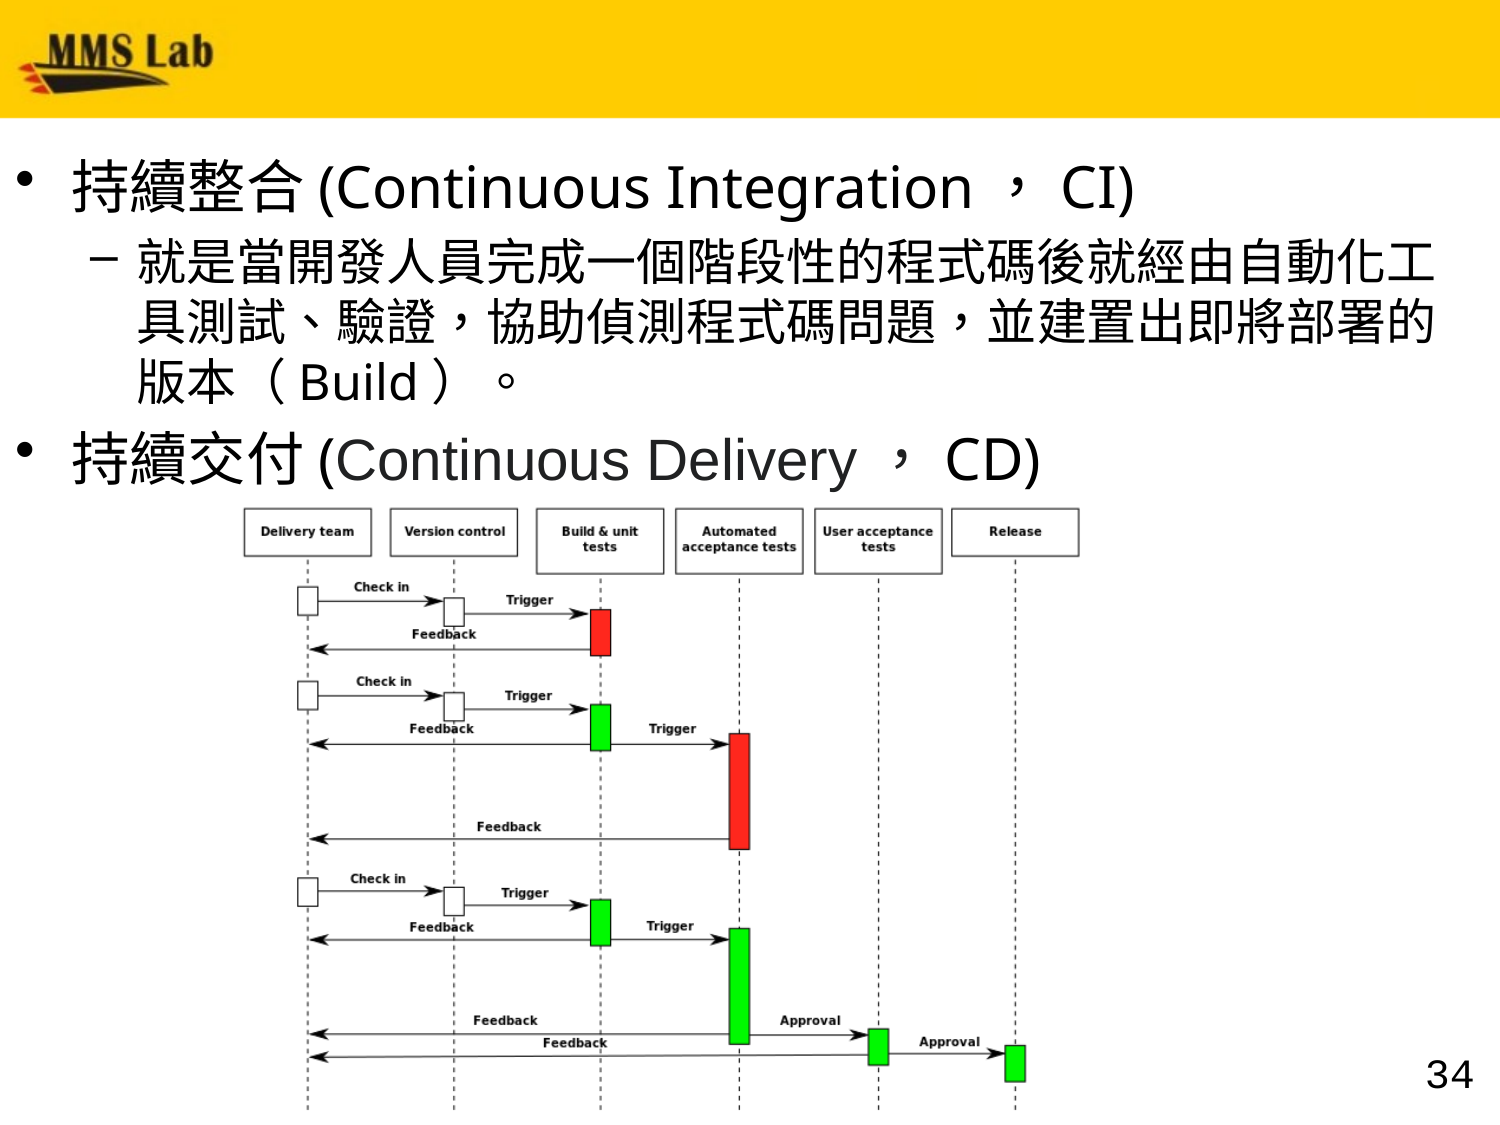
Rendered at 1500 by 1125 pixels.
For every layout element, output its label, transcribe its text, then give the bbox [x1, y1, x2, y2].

slide_number 34 [1139, 1039, 1491, 1118]
list 持續整合(Continuous Integration，CI) 就是當開發人員完成一個階段性的程式碼後就經由自動化工具測試、驗證，協助偵測程式碼問題，並建置出即將部署的版本（Build）。 持續交付(Continuous Delivery，CD) [0, 142, 1490, 1106]
picture [0, 0, 1500, 1096]
picture [229, 497, 1093, 1117]
